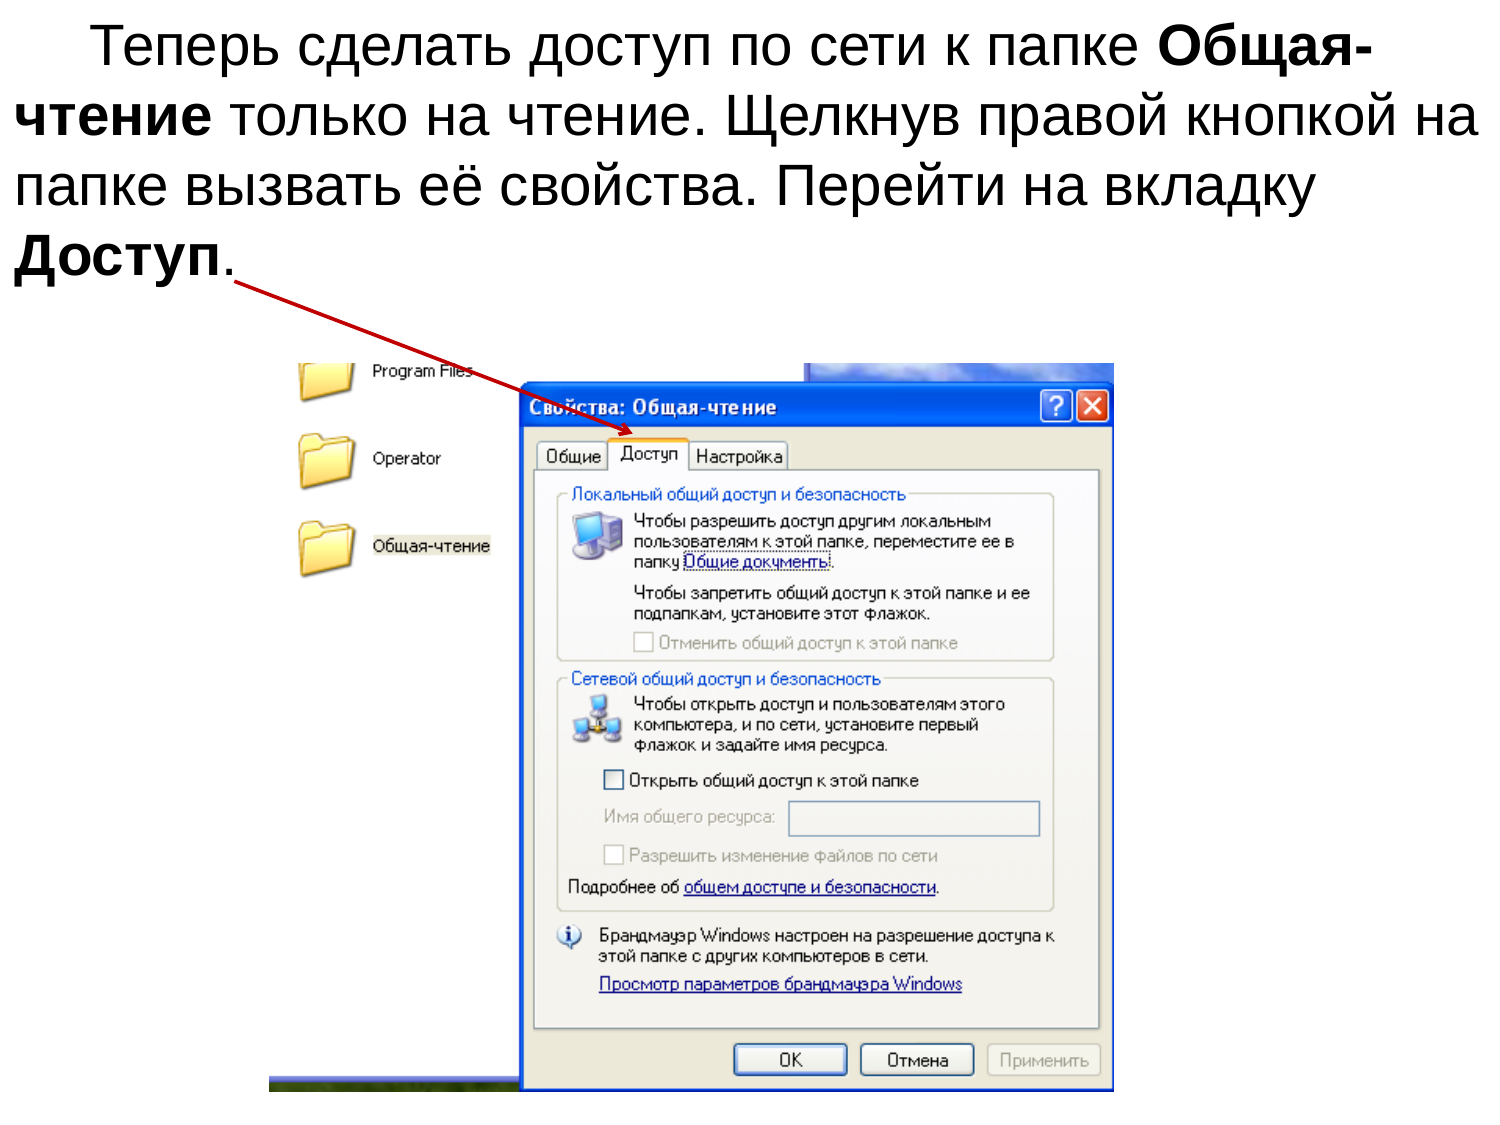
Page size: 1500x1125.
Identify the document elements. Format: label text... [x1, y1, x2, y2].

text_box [234, 280, 634, 434]
text_box Теперь сделать доступ по сети к папке Общая-чтение только на чтение. Щелкнув правой кнопкой на папке вызвать её свойства. Перейти на вкладку Доступ. [0, 0, 1500, 295]
picture [269, 362, 1114, 1092]
